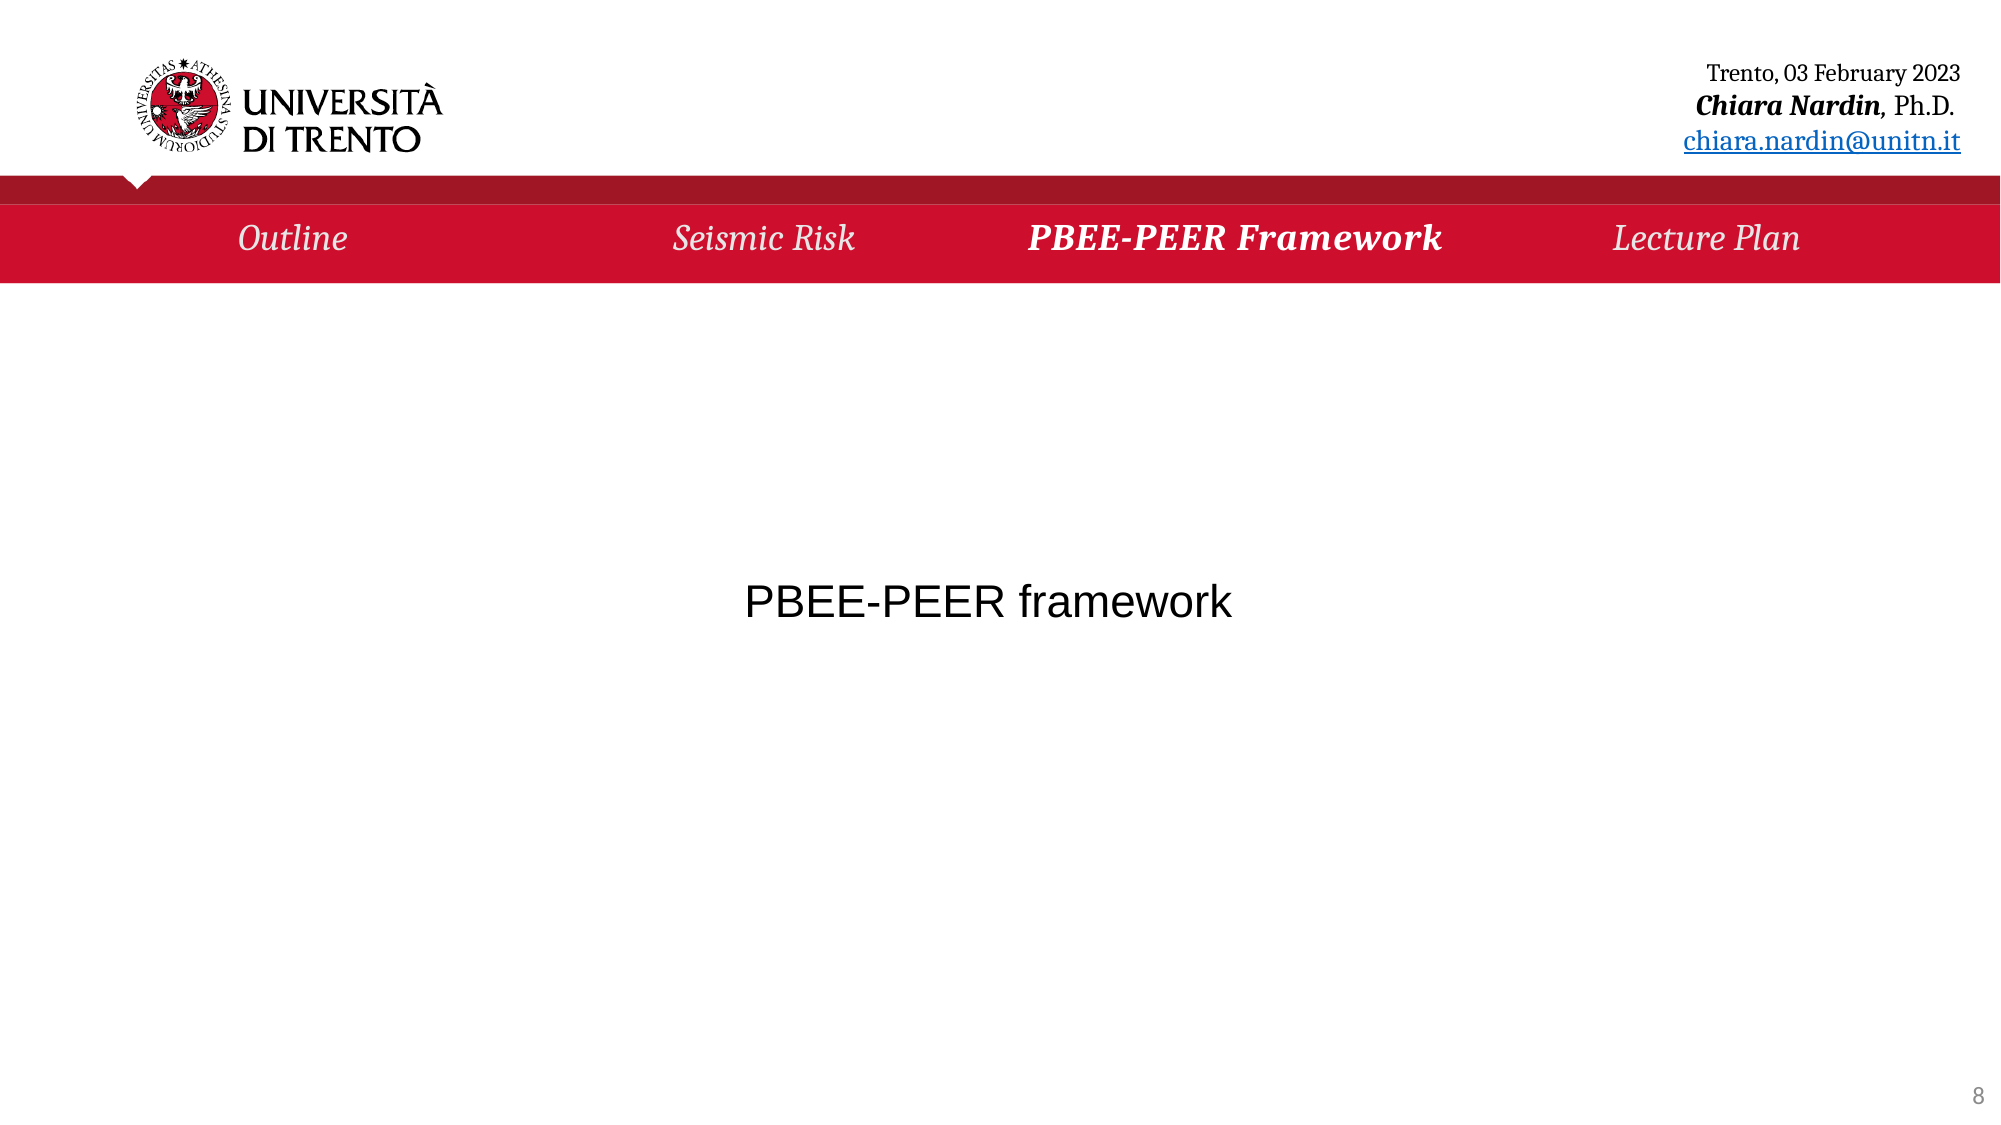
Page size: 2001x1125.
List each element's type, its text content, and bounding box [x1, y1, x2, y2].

list PBEE-PEER framework [729, 570, 1254, 641]
text_box Trento, 03 February 2023 Chiara Nardin, Ph.D. chiara.nardin@unitn.it [1401, 48, 1976, 164]
picture [0, 0, 2001, 1125]
table_header Seismic Risk [529, 209, 1000, 270]
table_header Outline [57, 209, 529, 270]
table_header PBEE-PEER Framework [1000, 209, 1471, 270]
table_header Lecture Plan [1471, 209, 1943, 270]
slide_number 8 [1857, 1065, 2000, 1125]
